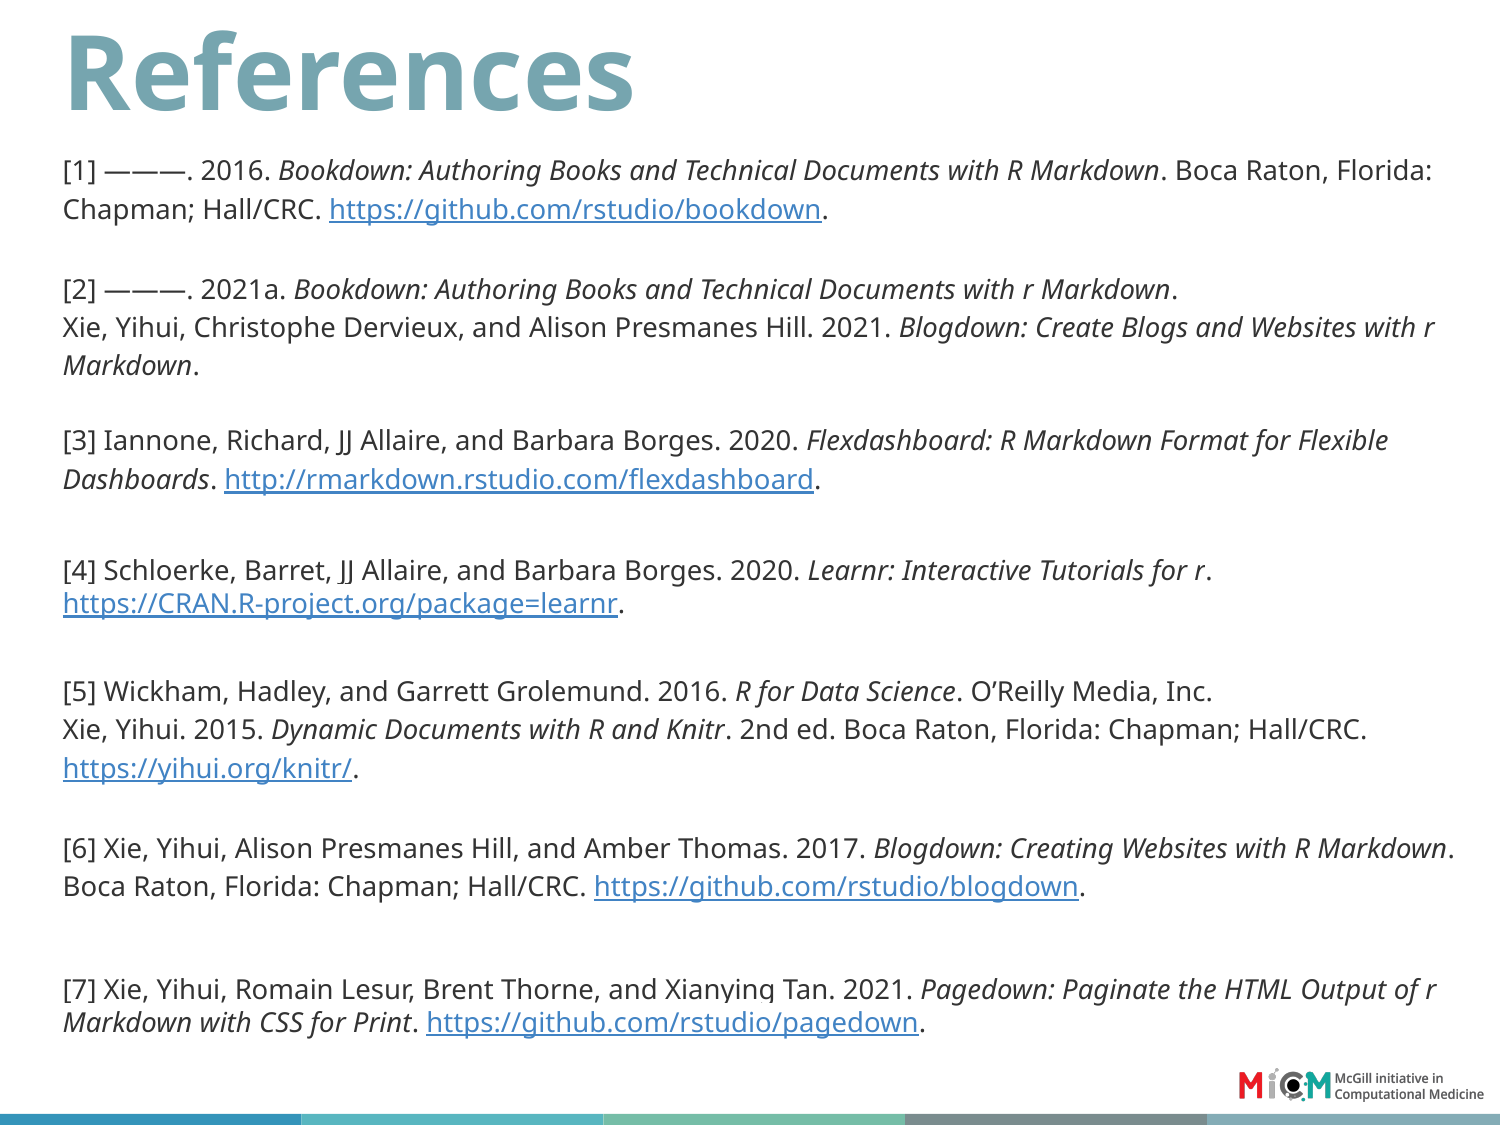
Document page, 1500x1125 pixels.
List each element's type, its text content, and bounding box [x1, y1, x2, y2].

picture [1211, 1051, 1500, 1122]
list [1] ———. 2016. Bookdown: Authoring Books and Technical Documents with R Markdown. Boca Raton, Florida: Chapman; Hall/CRC. https://github.com/rstudio/bookdown. [2] ———. 2021a. Bookdown: Authoring Books and Technical Documents with r Markdown. Xie, Yihui, Christophe Dervieux, and Alison Presmanes Hill. 2021. Blogdown: Create Blogs and Websites with r Markdown. [3] Iannone, Richard, JJ Allaire, and Barbara Borges. 2020. Flexdashboard: R Markdown Format for Flexible Dashboards. http://rmarkdown.rstudio.com/flexdashboard. [4] Schloerke, Barret, JJ Allaire, and Barbara Borges. 2020. Learnr: Interactive Tutorials for r. https://CRAN.R-project.org/package=learnr. [5] Wickham, Hadley, and Garrett Grolemund. 2016. R for Data Science. O’Reilly Media, Inc. Xie, Yihui. 2015. Dynamic Documents with R and Knitr. 2nd ed. Boca Raton, Florida: Chapman; Hall/CRC. https://yihui.org/knitr/. [6] Xie, Yihui, Alison Presmanes Hill, and Amber Thomas. 2017. Blogdown: Creating Websites with R Markdown. Boca Raton, Florida: Chapman; Hall/CRC. https://github.com/rstudio/blogdown. [7] Xie, Yihui, Romain Lesur, Brent Thorne, and Xianying Tan. 2021. Pagedown: Paginate the HTML Output of r Markdown with CSS for Print. https://github.com/rstudio/pagedown. [47, 141, 1483, 1052]
title References [47, 19, 1483, 141]
